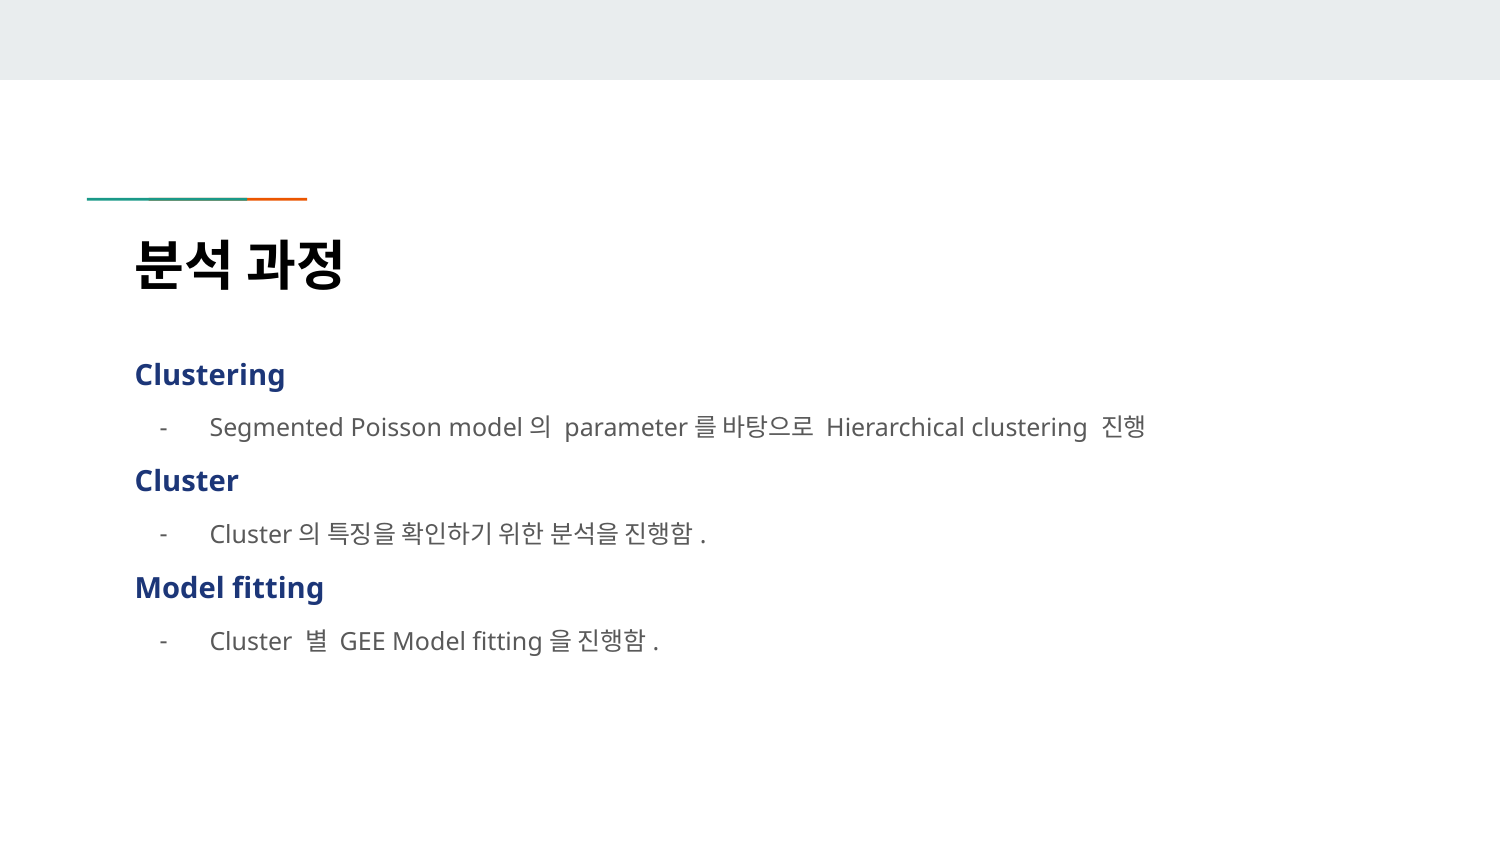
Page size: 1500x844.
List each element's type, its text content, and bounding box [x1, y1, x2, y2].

list Clustering Segmented Poisson model의 parameter를 바탕으로 Hierarchical clustering 진행 Cluster Cluster의 특징을 확인하기 위한 분석을 진행함. Model fitting Cluster 별 GEE Model fitting을 진행함. [119, 341, 1381, 796]
title 분석 과정 [119, 216, 1381, 305]
